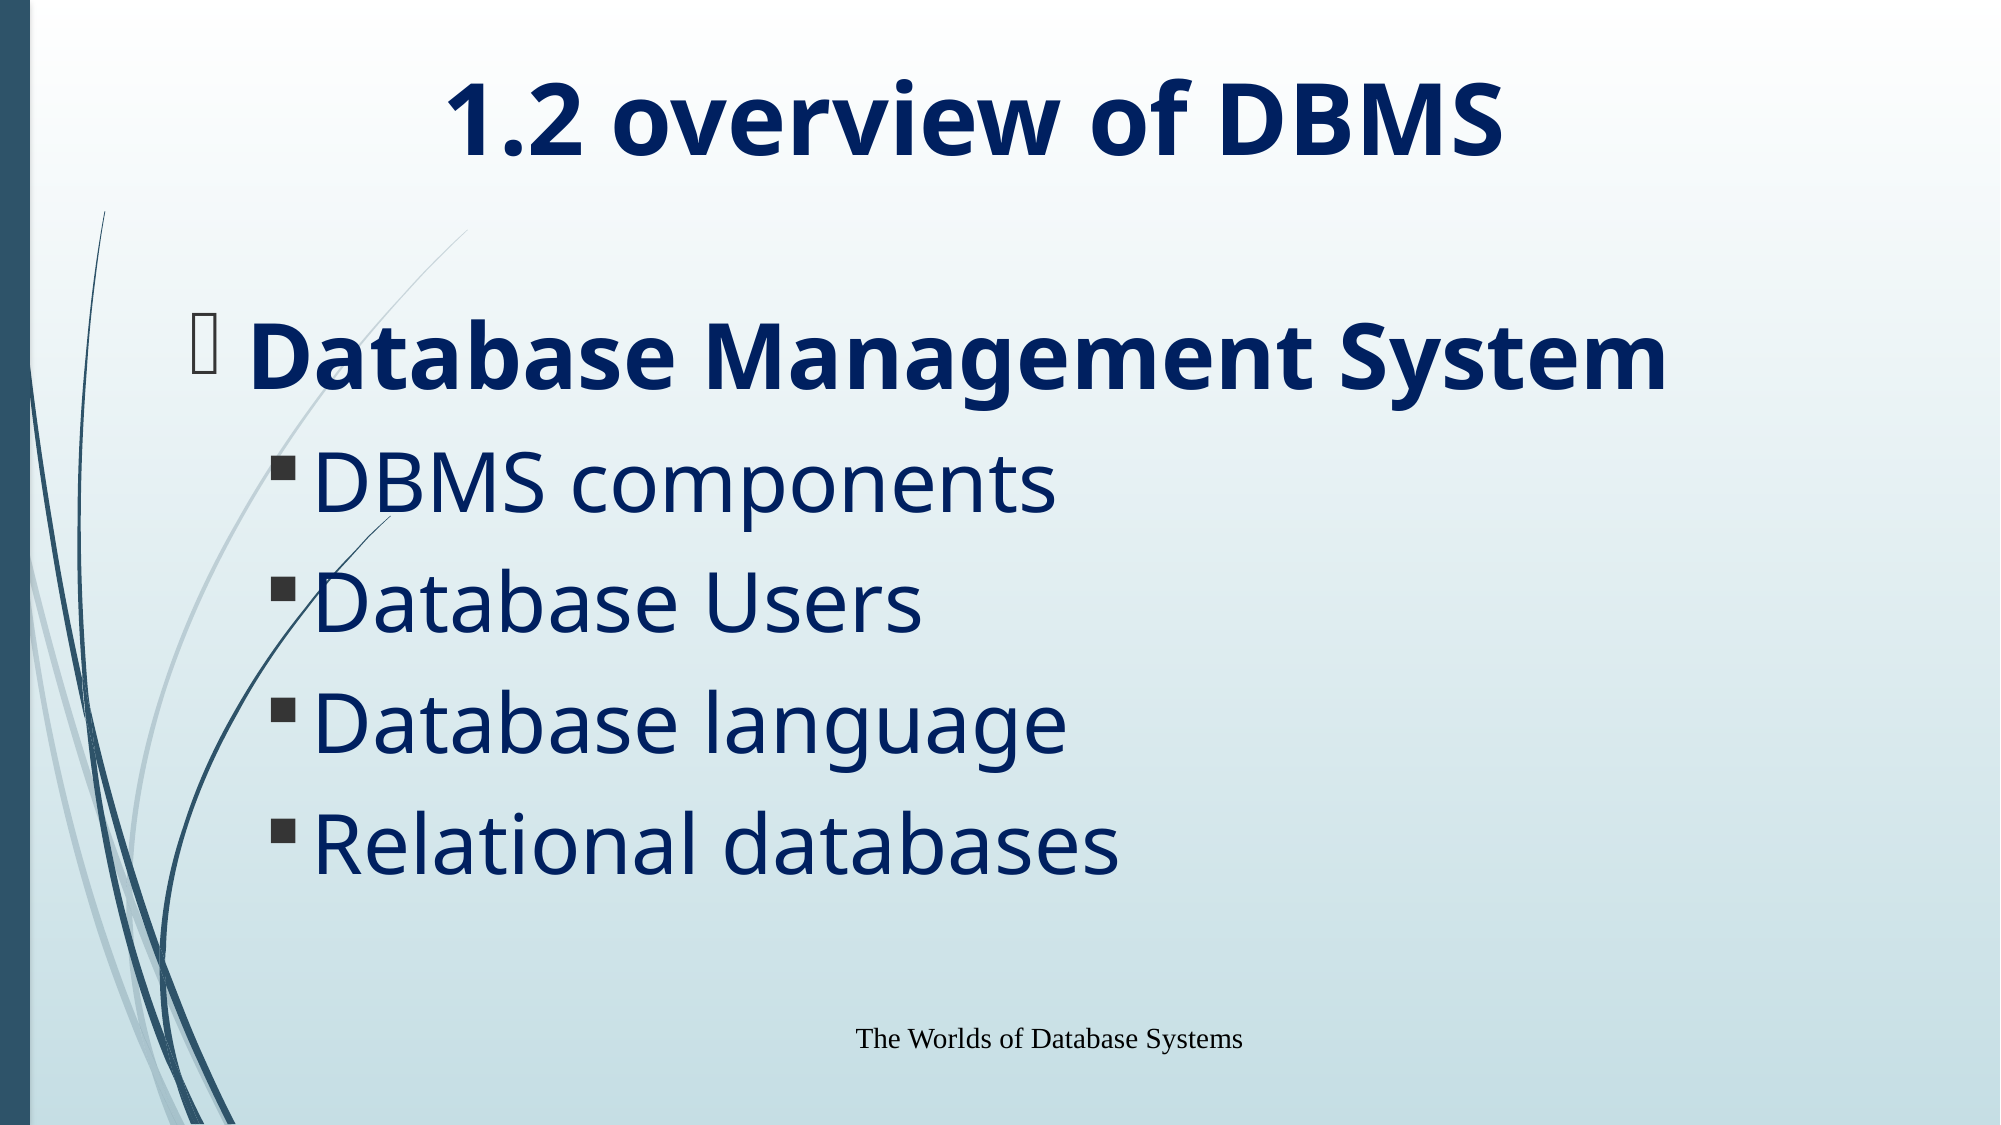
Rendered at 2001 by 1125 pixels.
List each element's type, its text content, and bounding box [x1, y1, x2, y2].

text_box 1.2 overview of DBMS [33, 48, 1915, 194]
footer The Worlds of Database Systems [424, 1006, 1675, 1067]
list Database Management System DBMS components Database Users Database language Relational databases [174, 290, 1915, 910]
